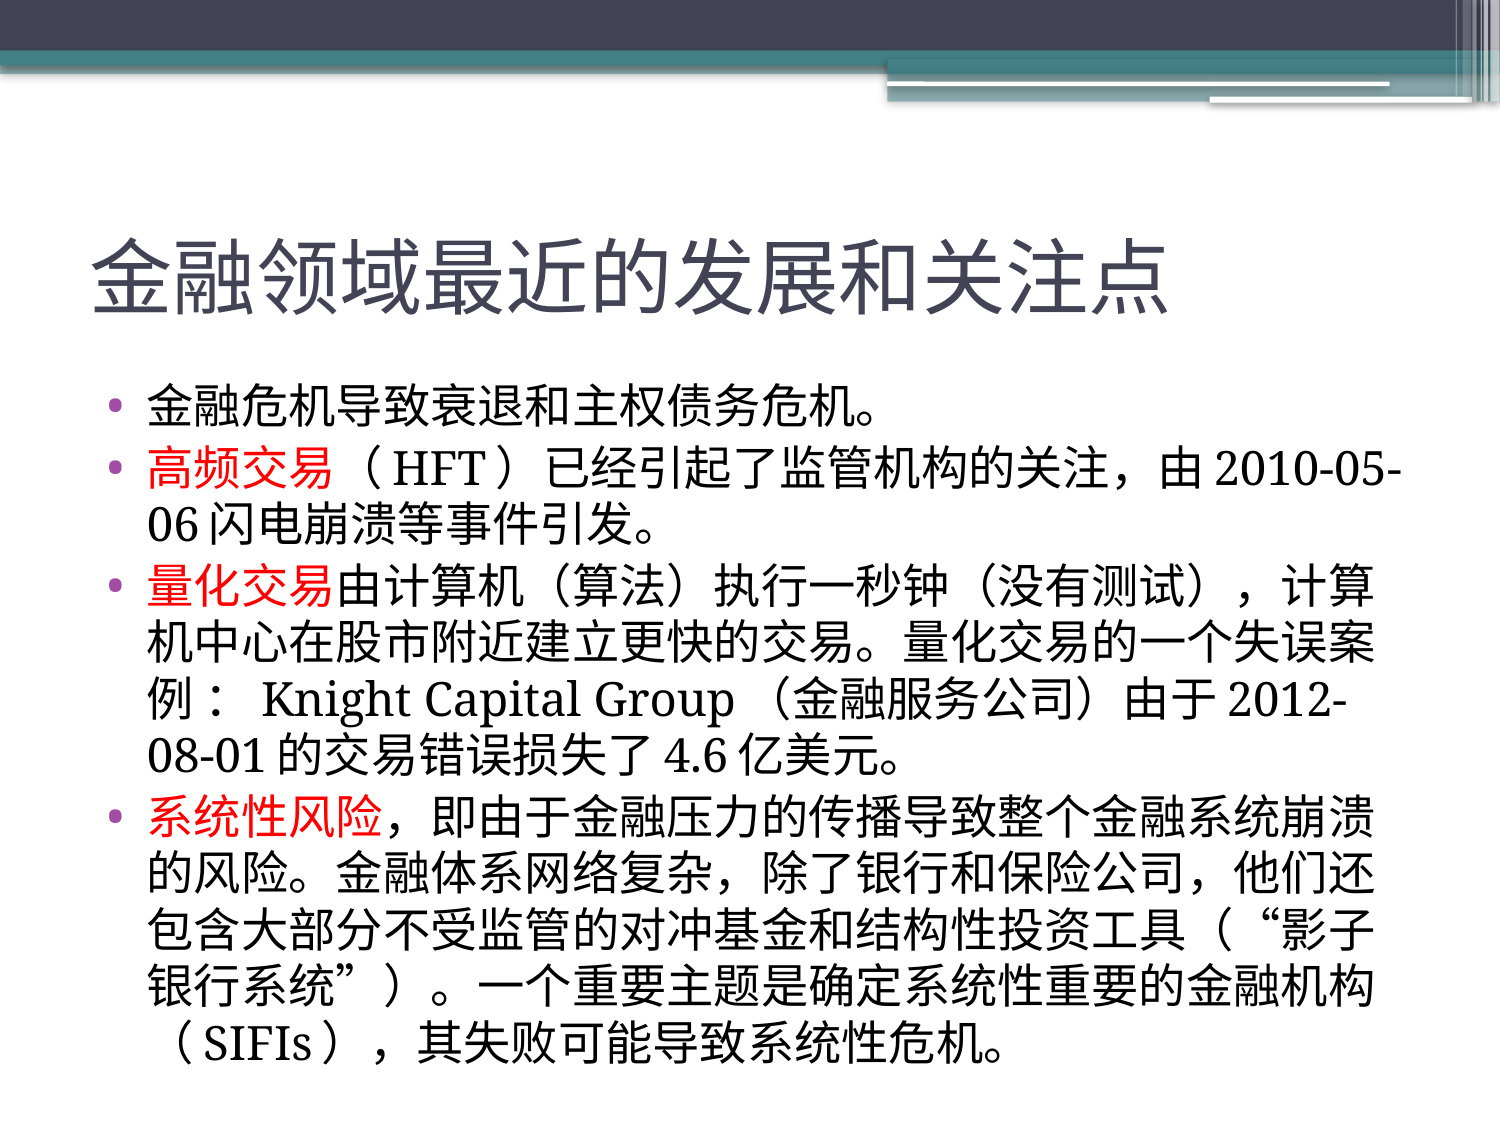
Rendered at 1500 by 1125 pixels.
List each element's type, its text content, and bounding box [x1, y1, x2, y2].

title 金融领域最近的发展和关注点 [75, 187, 1425, 363]
list 金融危机导致衰退和主权债务危机。 高频交易（HFT）已经引起了监管机构的关注，由2010-05-06闪电崩溃等事件引发。 量化交易由计算机（算法）执行一秒钟（没有测试），计算机中心在股市附近建立更快的交易。量化交易的一个失误案例 ：Knight Capital Group（金融服务公司）由于2012-08-01的交易错误损失了4.6亿美元。 系统性风险，即由于金融压力的传播导致整个金融系统崩溃的风险。金融体系网络复杂，除了银行和保险公司，他们还包含大部分不受监管的对冲基金和结构性投资工具（“影子银行系统”）。一个重要主题是确定系统性重要的金融机构（SIFIs），其失败可能导致系统性危机。 [75, 368, 1425, 1079]
